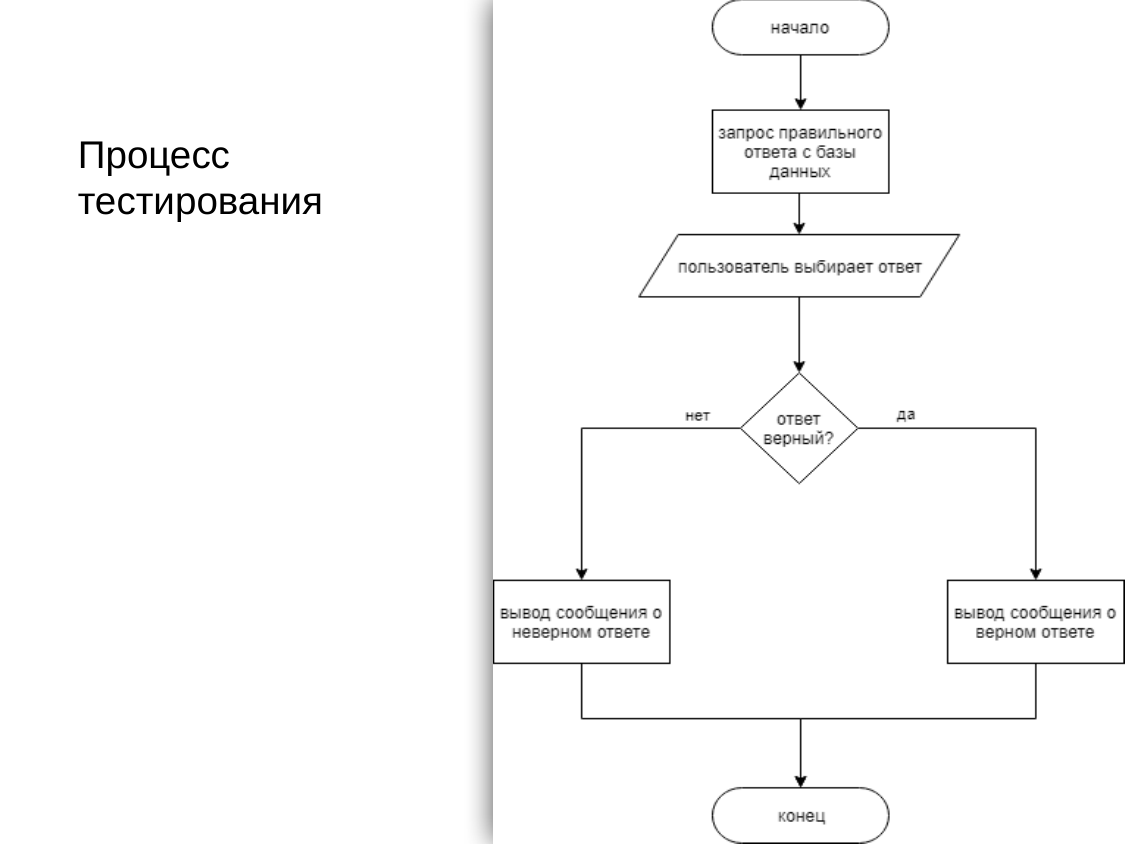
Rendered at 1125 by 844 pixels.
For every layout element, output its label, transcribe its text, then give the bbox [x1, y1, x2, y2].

picture [493, 0, 1125, 844]
title Процесс тестирования [62, 114, 470, 237]
